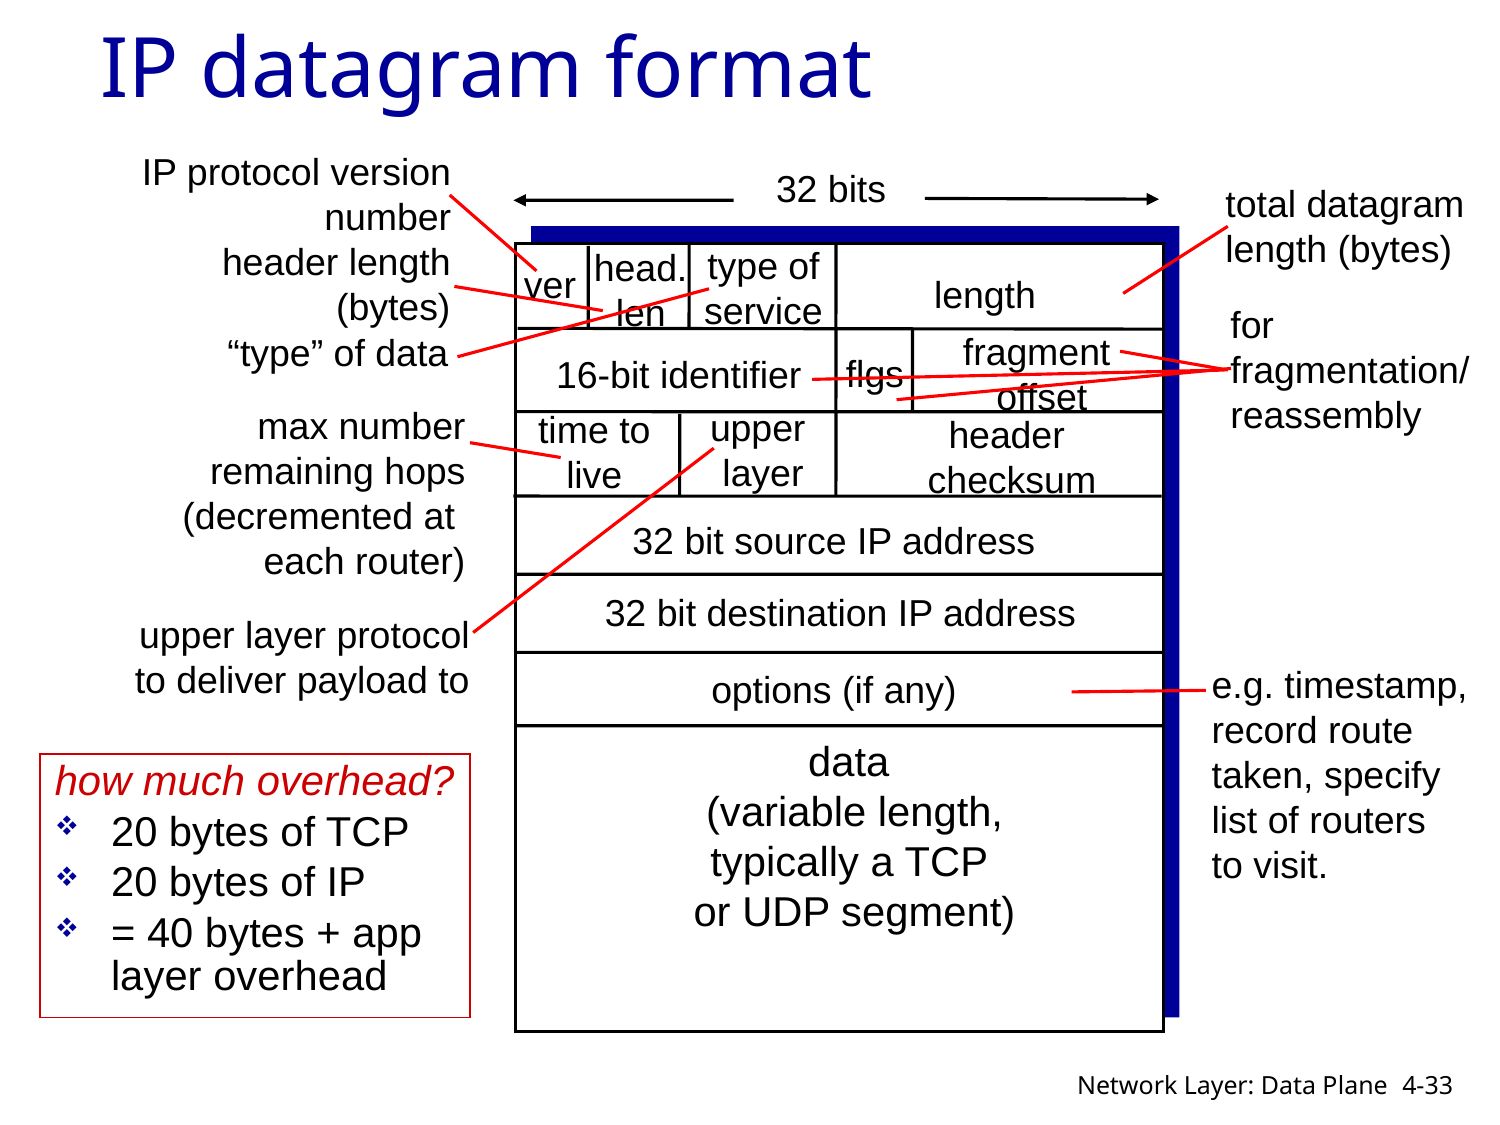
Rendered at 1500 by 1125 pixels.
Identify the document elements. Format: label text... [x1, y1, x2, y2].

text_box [1122, 172, 1481, 291]
footer Network Layer: Data Plane [1045, 1062, 1404, 1102]
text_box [125, 140, 537, 271]
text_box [166, 394, 561, 591]
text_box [206, 230, 604, 293]
slide_number 4- [1386, 1061, 1480, 1108]
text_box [502, 157, 1180, 1033]
title IP datagram format [85, 0, 1361, 129]
text_box how much overhead? 20 bytes of TCP 20 bytes of IP = 40 bytes + app layer overhead [40, 753, 470, 1018]
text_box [211, 288, 710, 382]
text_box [1071, 653, 1484, 895]
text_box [119, 447, 715, 710]
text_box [811, 292, 1486, 444]
